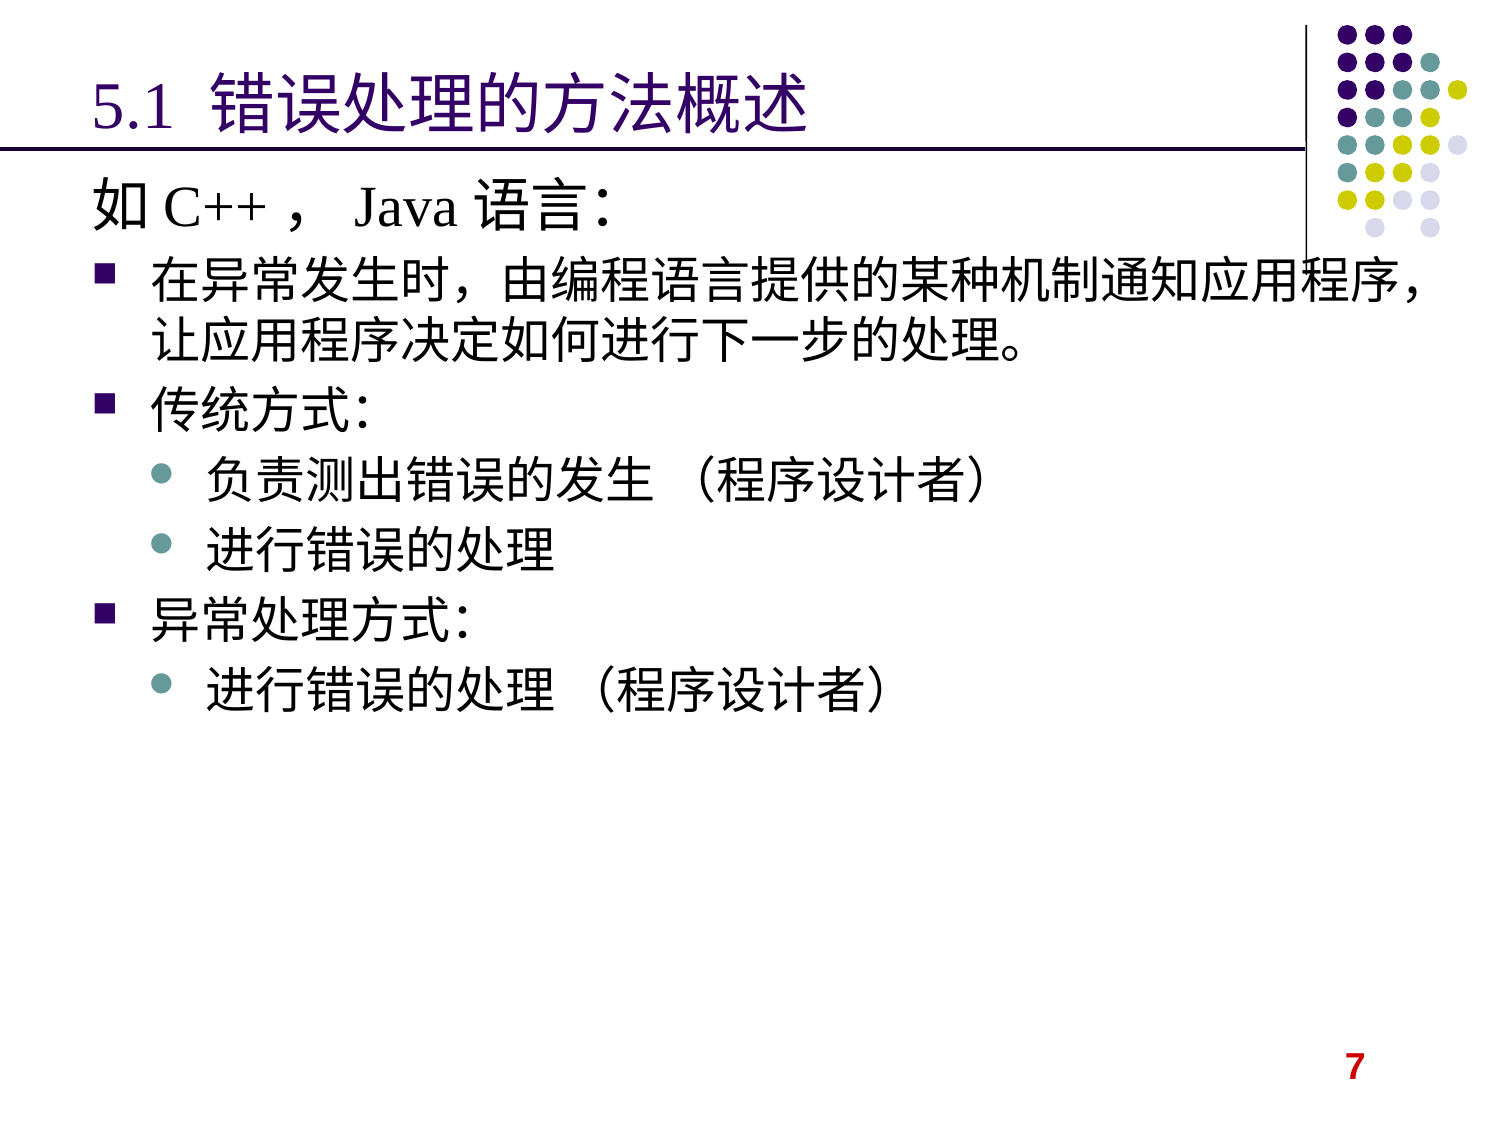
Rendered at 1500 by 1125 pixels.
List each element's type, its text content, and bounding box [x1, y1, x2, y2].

title 5.1 错误处理的方法概述 [76, 31, 1315, 149]
list 如C++，Java语言： 在异常发生时，由编程语言提供的某种机制通知应用程序，让应用程序决定如何进行下一步的处理。 传统方式： 负责测出错误的发生 （程序设计者） 进行错误的处理 异常处理方式： 进行错误的处理 （程序设计者） [76, 160, 1427, 1012]
